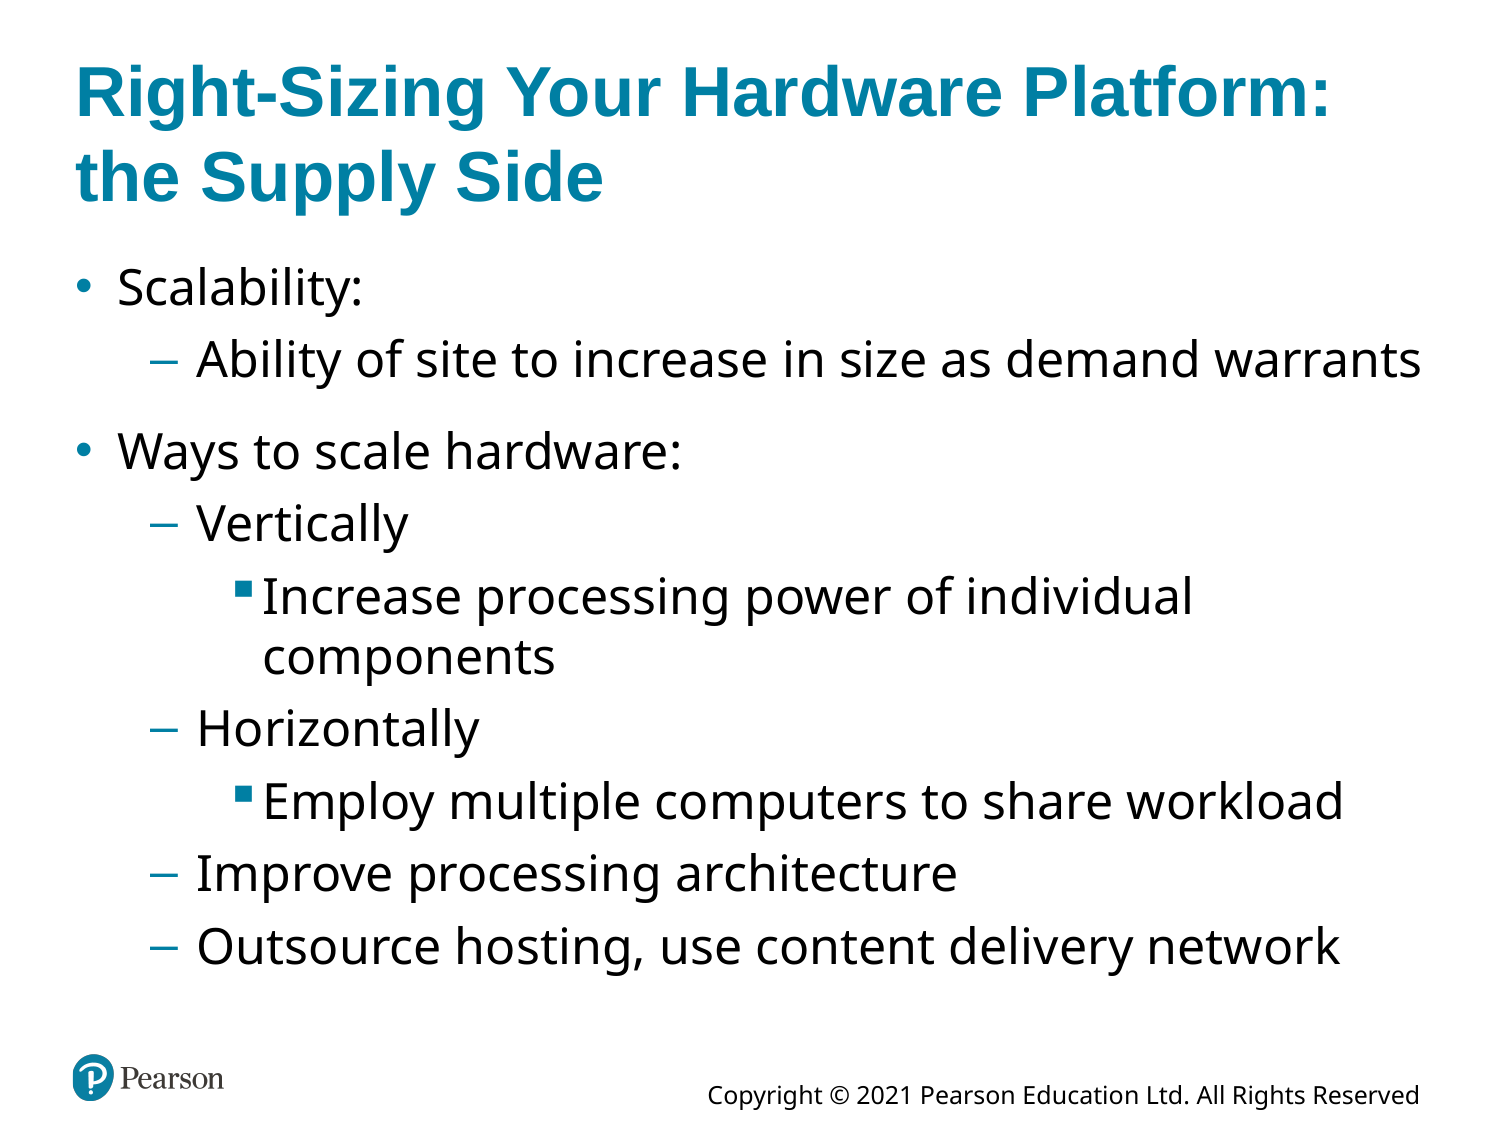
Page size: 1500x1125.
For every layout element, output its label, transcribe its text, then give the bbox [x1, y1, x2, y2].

picture [72, 1054, 88, 1070]
picture [72, 1087, 83, 1101]
list Scalability: Ability of site to increase in size as demand warrants Ways to scale hardware: Vertically Increase processing power of individual components Horizontally Employ multiple computers to share workload Improve processing architecture Outsource hosting, use content delivery network [75, 255, 1425, 983]
title Right-Sizing Your Hardware Platform: the Supply Side [75, 35, 1425, 216]
picture [80, 1063, 106, 1088]
picture [98, 1054, 224, 1101]
